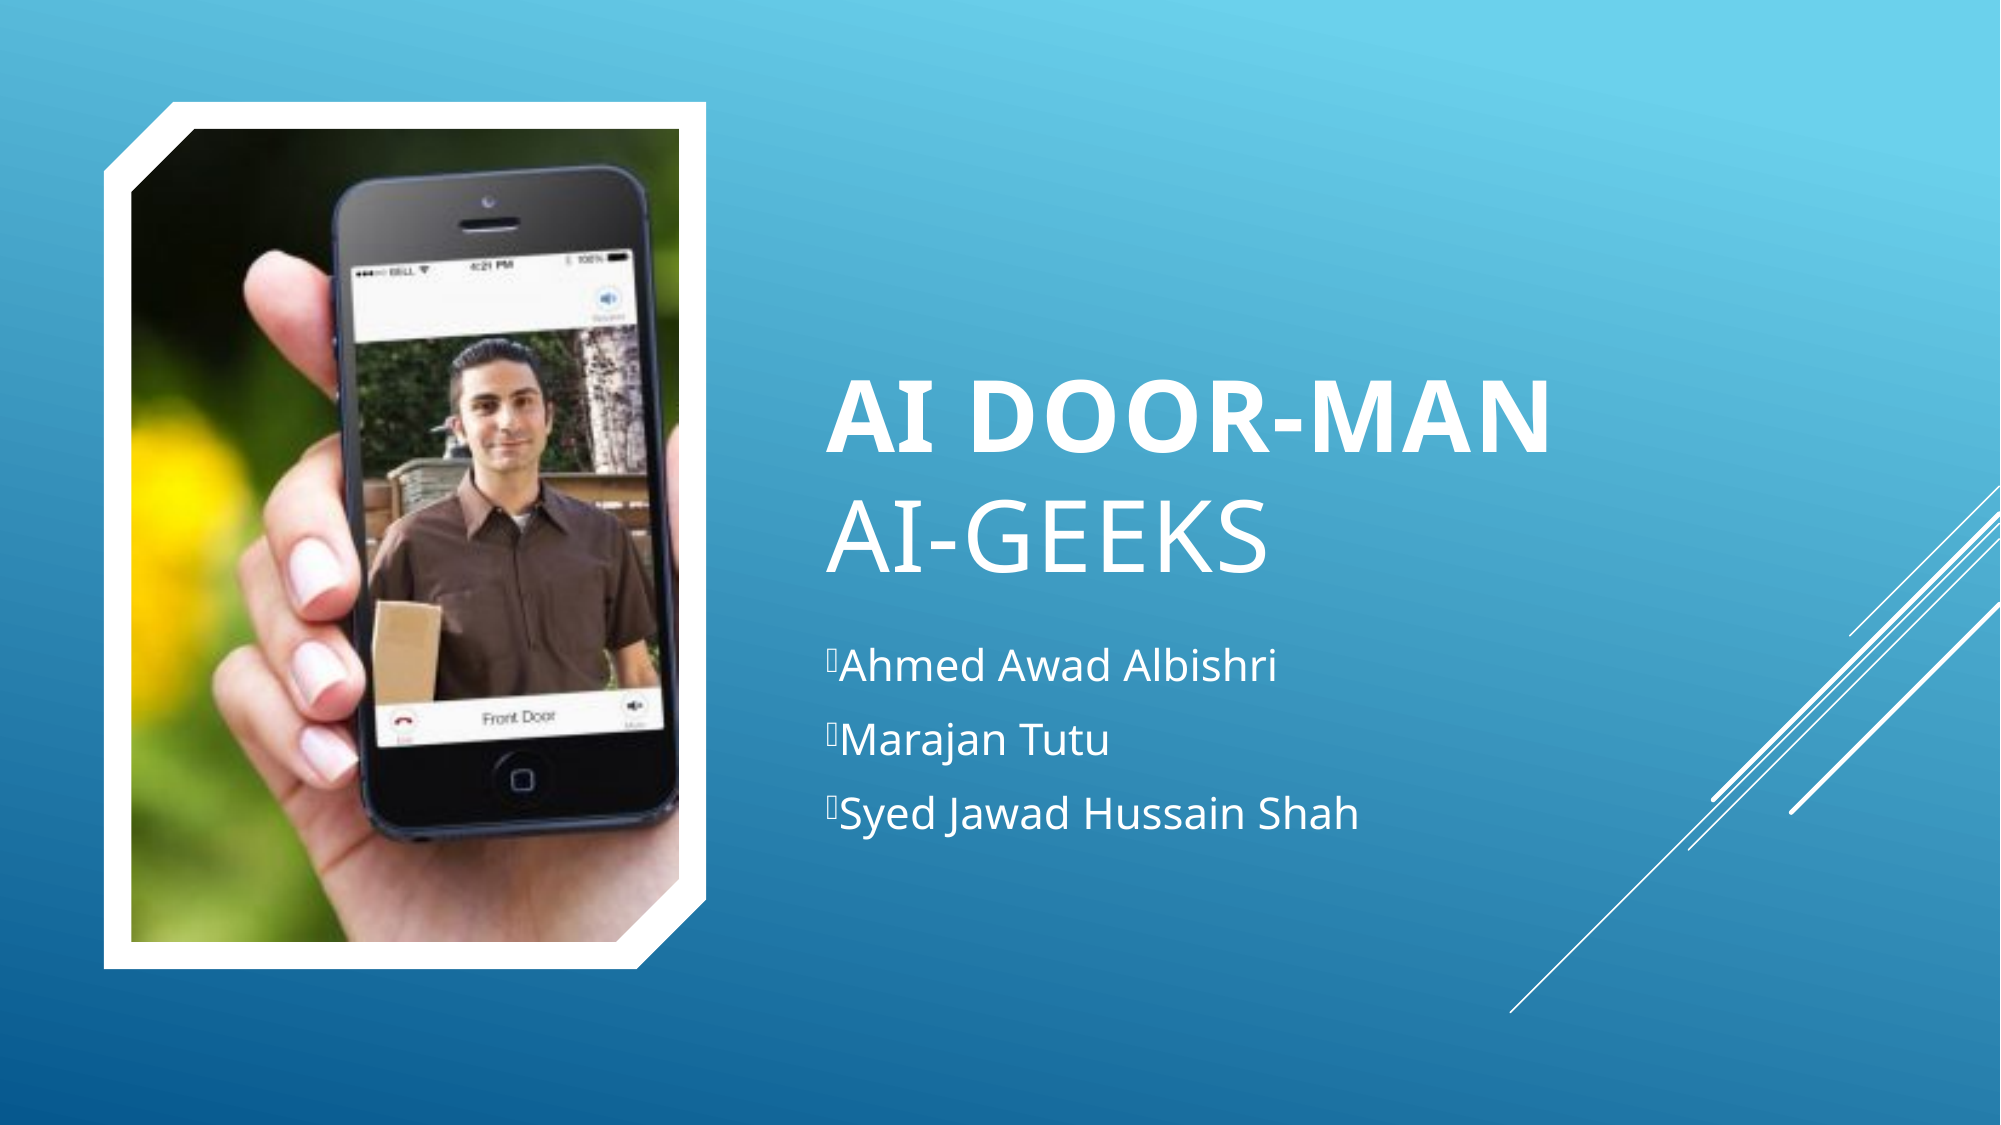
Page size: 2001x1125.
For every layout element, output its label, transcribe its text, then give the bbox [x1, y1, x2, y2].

picture [131, 128, 680, 943]
text_box [145, 100, 708, 928]
text_box [102, 142, 665, 971]
title AI DOOR-MAN AI-Geeks [811, 103, 1888, 600]
text_box [0, 0, 2000, 1125]
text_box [1510, 485, 2000, 1013]
subtitle Ahmed Awad Albishri Marajan Tutu Syed Jawad Hussain Shah [811, 630, 1510, 888]
